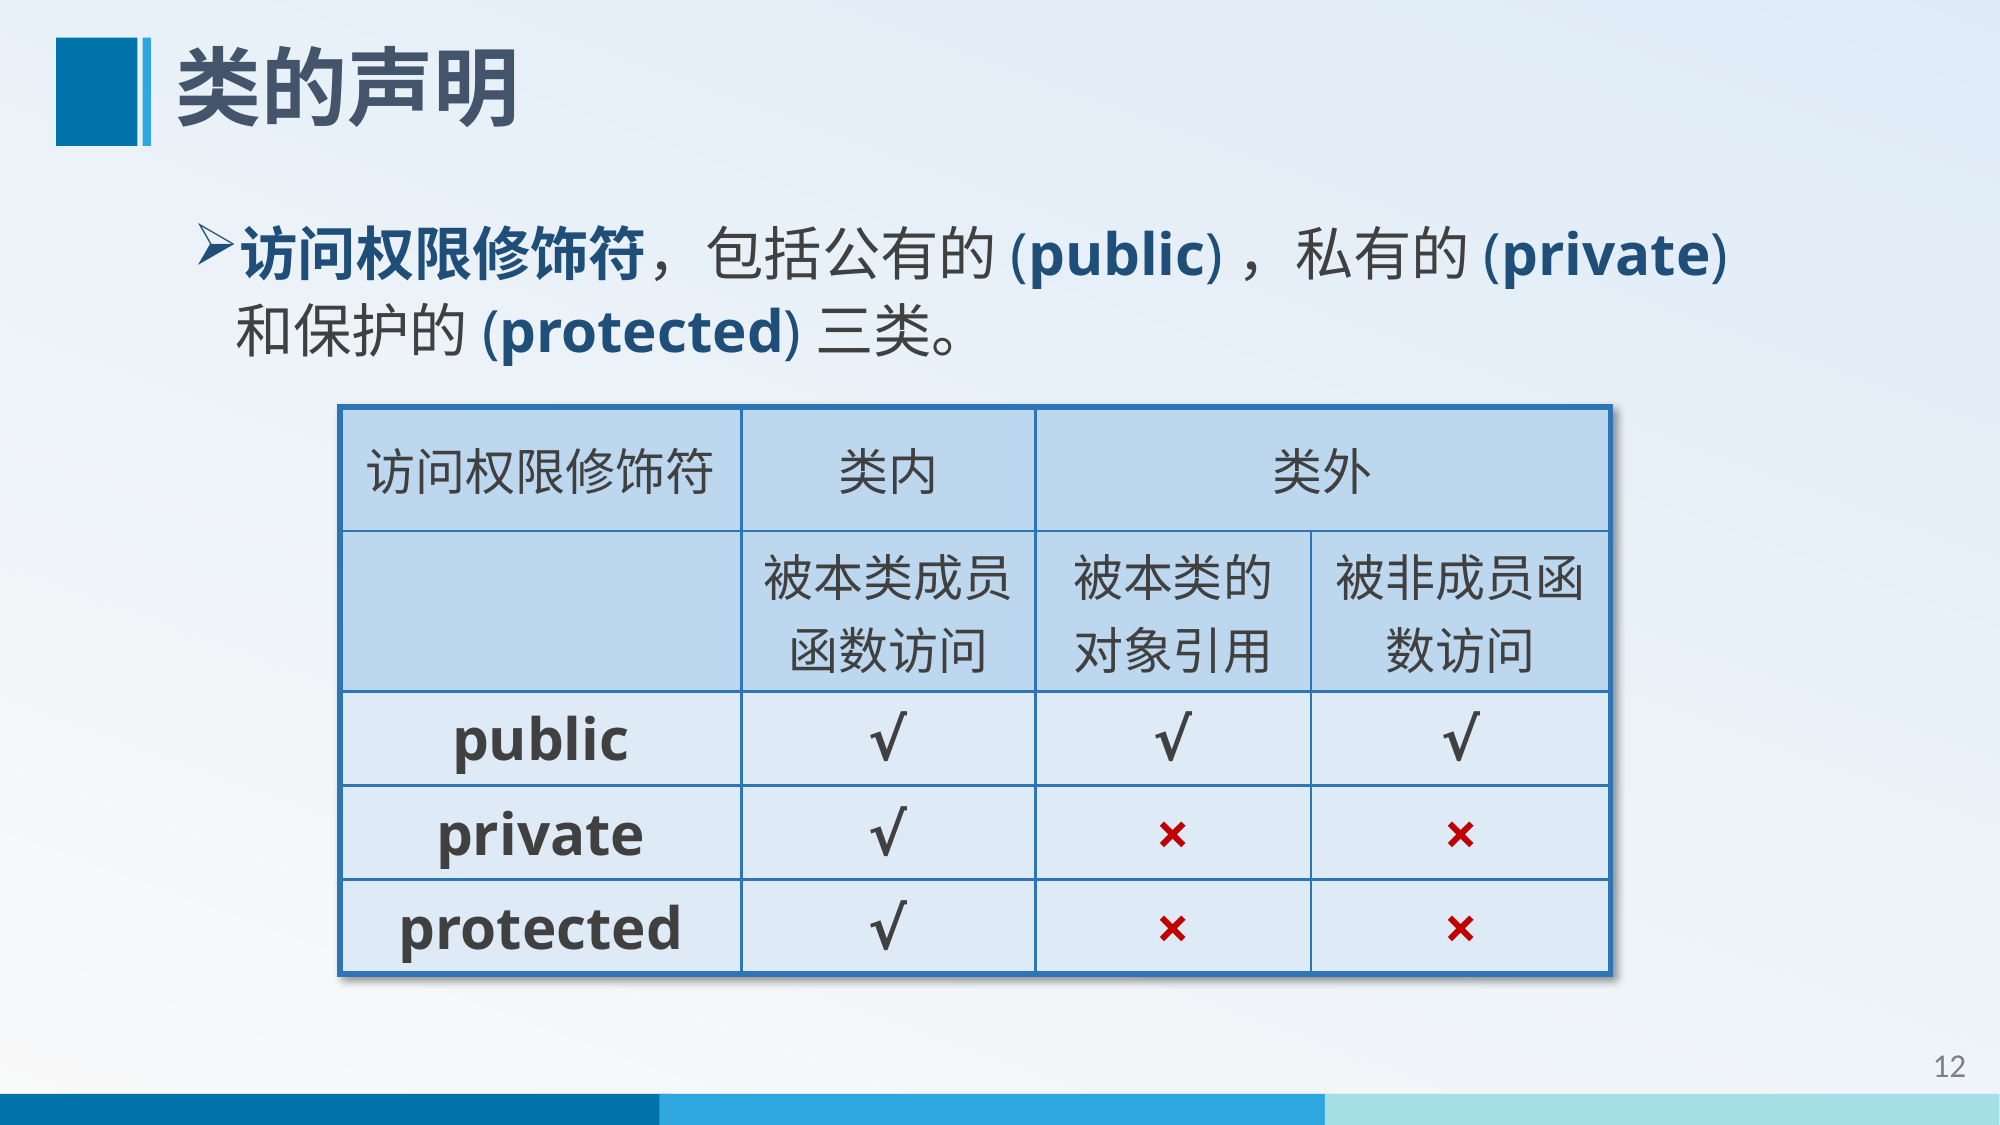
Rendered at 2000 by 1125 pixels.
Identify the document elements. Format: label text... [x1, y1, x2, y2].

table_cell public [343, 693, 740, 784]
table_cell × [1312, 787, 1608, 878]
table_cell × [1037, 881, 1310, 971]
table_cell 被本类的对象引用 [1037, 532, 1310, 690]
table_cell √ [743, 881, 1034, 971]
text_box 访问权限修饰符，包括公有的(public)，私有的(private)和保护的(protected)三类。 [160, 202, 1791, 371]
table_cell private [343, 787, 740, 878]
table_cell √ [743, 787, 1034, 878]
table_cell protected [343, 881, 740, 971]
table_header 类外 [1037, 410, 1608, 530]
table_cell [343, 532, 740, 690]
table_cell × [1037, 787, 1310, 878]
table_header 访问权限修饰符 [343, 410, 740, 530]
table_cell 被本类成员函数访问 [743, 532, 1034, 690]
table_header 类内 [743, 410, 1034, 530]
table_cell × [1312, 881, 1608, 971]
table_cell √ [1312, 693, 1608, 784]
table_cell √ [1037, 693, 1310, 784]
table_cell √ [743, 693, 1034, 784]
title 类的声明 [160, 37, 1791, 146]
table_cell 被非成员函数访问 [1312, 532, 1608, 690]
